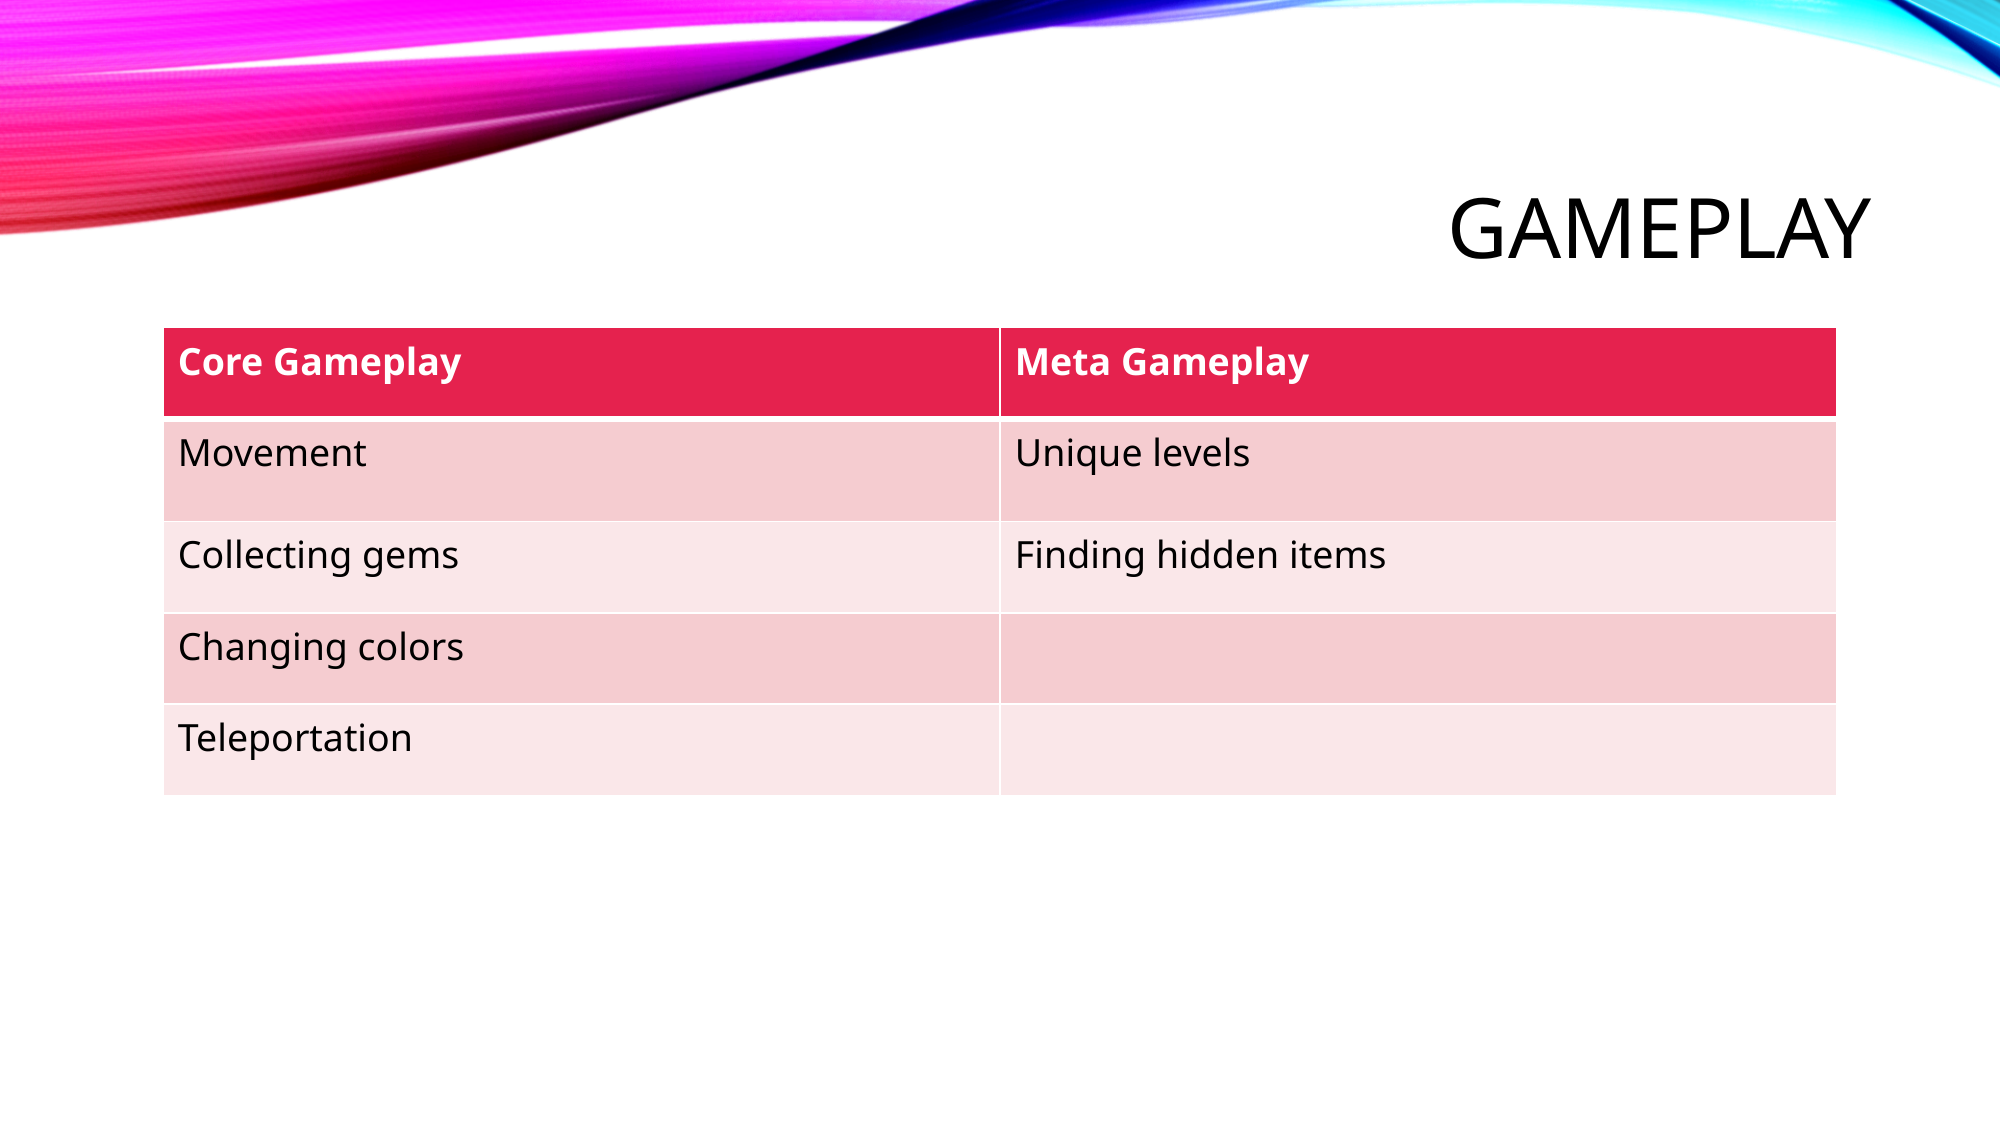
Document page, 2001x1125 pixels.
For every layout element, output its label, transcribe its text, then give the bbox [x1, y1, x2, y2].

picture [1890, 0, 2000, 75]
table_cell Movement [164, 422, 999, 521]
table_cell Finding hidden items [1001, 522, 1836, 612]
table_header Core Gameplay [164, 328, 999, 416]
title Gameplay [474, 125, 1888, 338]
table_header Meta Gameplay [1001, 328, 1836, 416]
table_cell [1001, 614, 1836, 703]
table_cell [1001, 705, 1836, 795]
table_cell Teleportation [164, 705, 999, 795]
picture [1910, 0, 2000, 45]
table_cell Unique levels [1001, 422, 1836, 521]
table_cell Changing colors [164, 614, 999, 703]
picture [0, 0, 2000, 237]
table_cell Collecting gems [164, 522, 999, 612]
